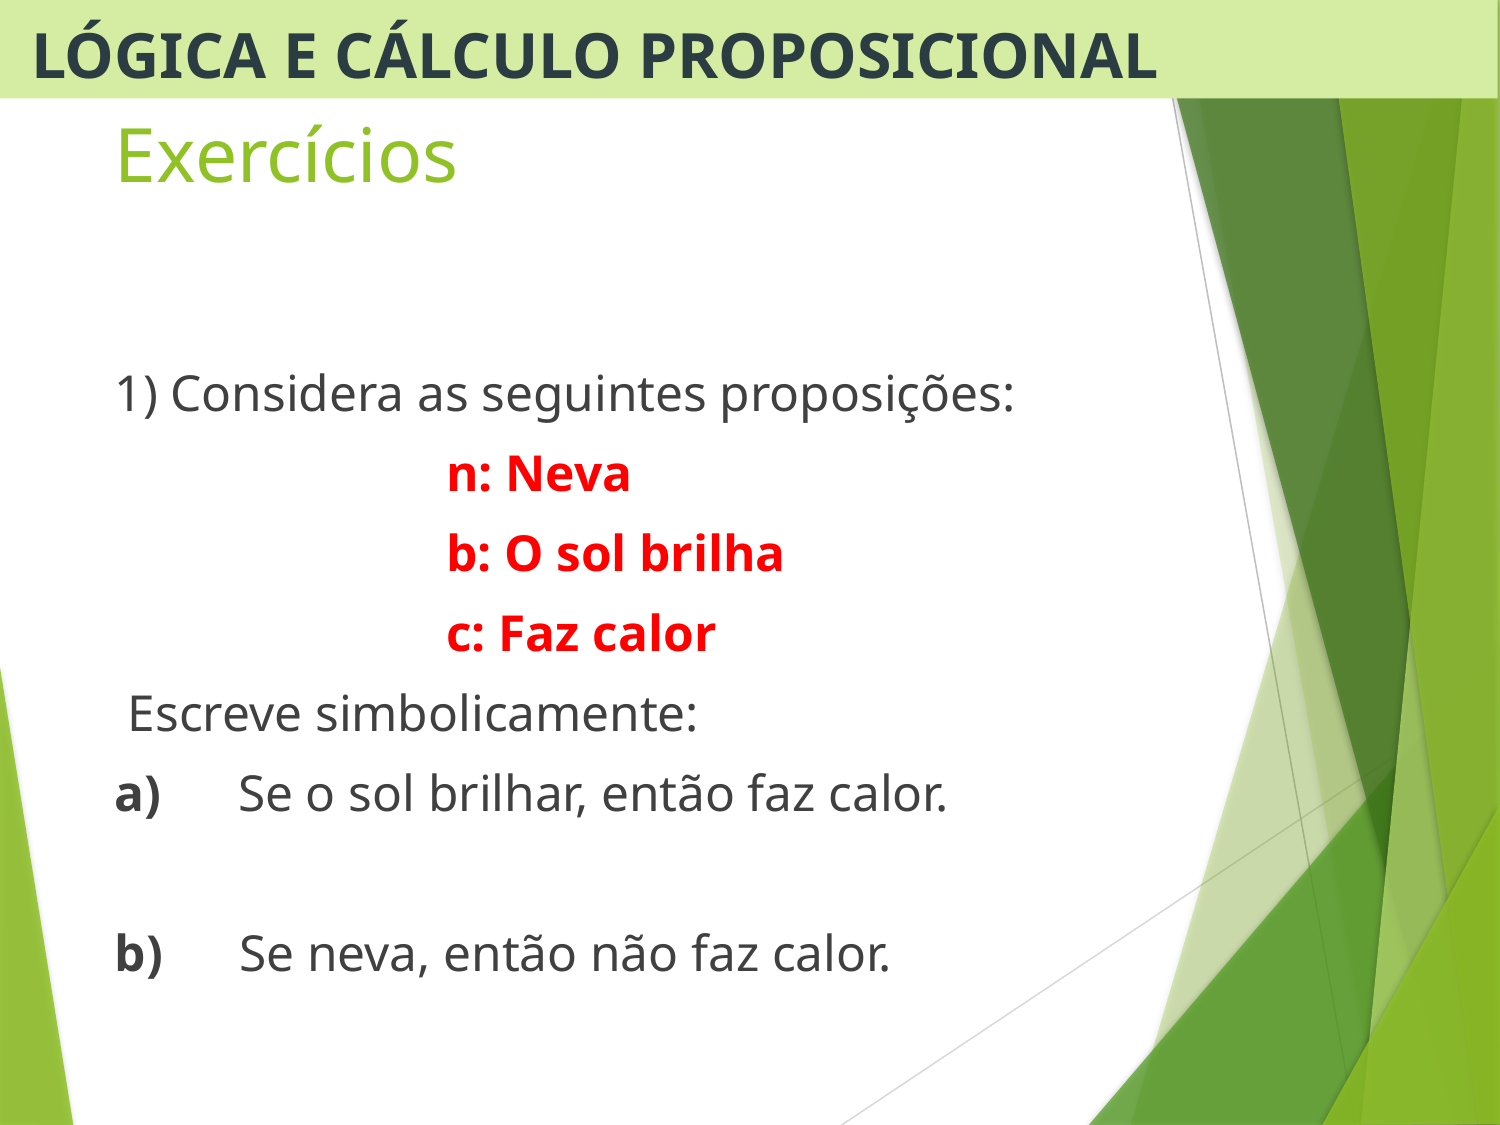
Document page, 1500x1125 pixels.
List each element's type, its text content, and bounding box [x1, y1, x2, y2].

list 1) Considera as seguintes proposições: n: Neva b: O sol brilha c: Faz calor Escreve simbolicamente: a) Se o sol brilhar, então faz calor. b) Se neva, então não faz calor. [99, 354, 1247, 992]
title Exercícios [99, 99, 1142, 317]
text_box Lógica e Cálculo Proposicional [0, 0, 1498, 99]
